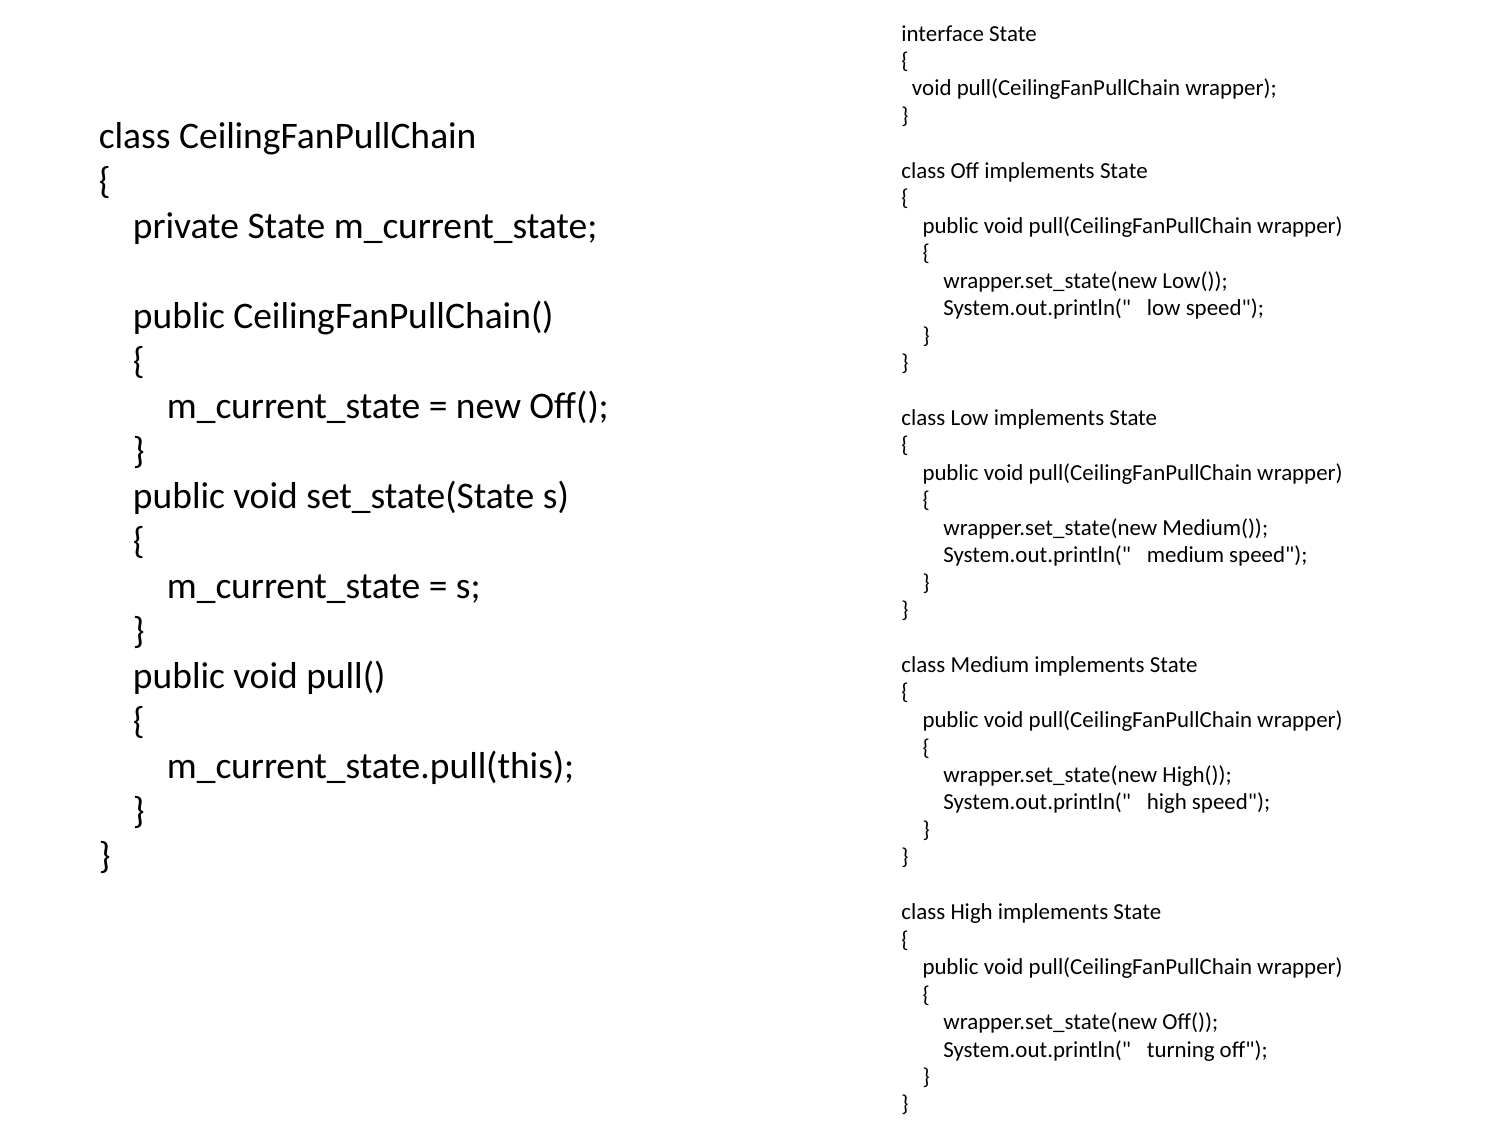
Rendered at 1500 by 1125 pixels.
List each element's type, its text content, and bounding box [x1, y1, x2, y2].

text_box interface State { void pull(CeilingFanPullChain wrapper); } class Off implements State { public void pull(CeilingFanPullChain wrapper) { wrapper.set_state(new Low()); System.out.println(" low speed"); } } class Low implements State { public void pull(CeilingFanPullChain wrapper) { wrapper.set_state(new Medium()); System.out.println(" medium speed"); } } class Medium implements State { public void pull(CeilingFanPullChain wrapper) { wrapper.set_state(new High()); System.out.println(" high speed"); } } class High implements State { public void pull(CeilingFanPullChain wrapper) { wrapper.set_state(new Off()); System.out.println(" turning off"); } } [886, 10, 1359, 1125]
text_box class CeilingFanPullChain { private State m_current_state; public CeilingFanPullChain() { m_current_state = new Off(); } public void set_state(State s) { m_current_state = s; } public void pull() { m_current_state.pull(this); } } [84, 104, 625, 929]
